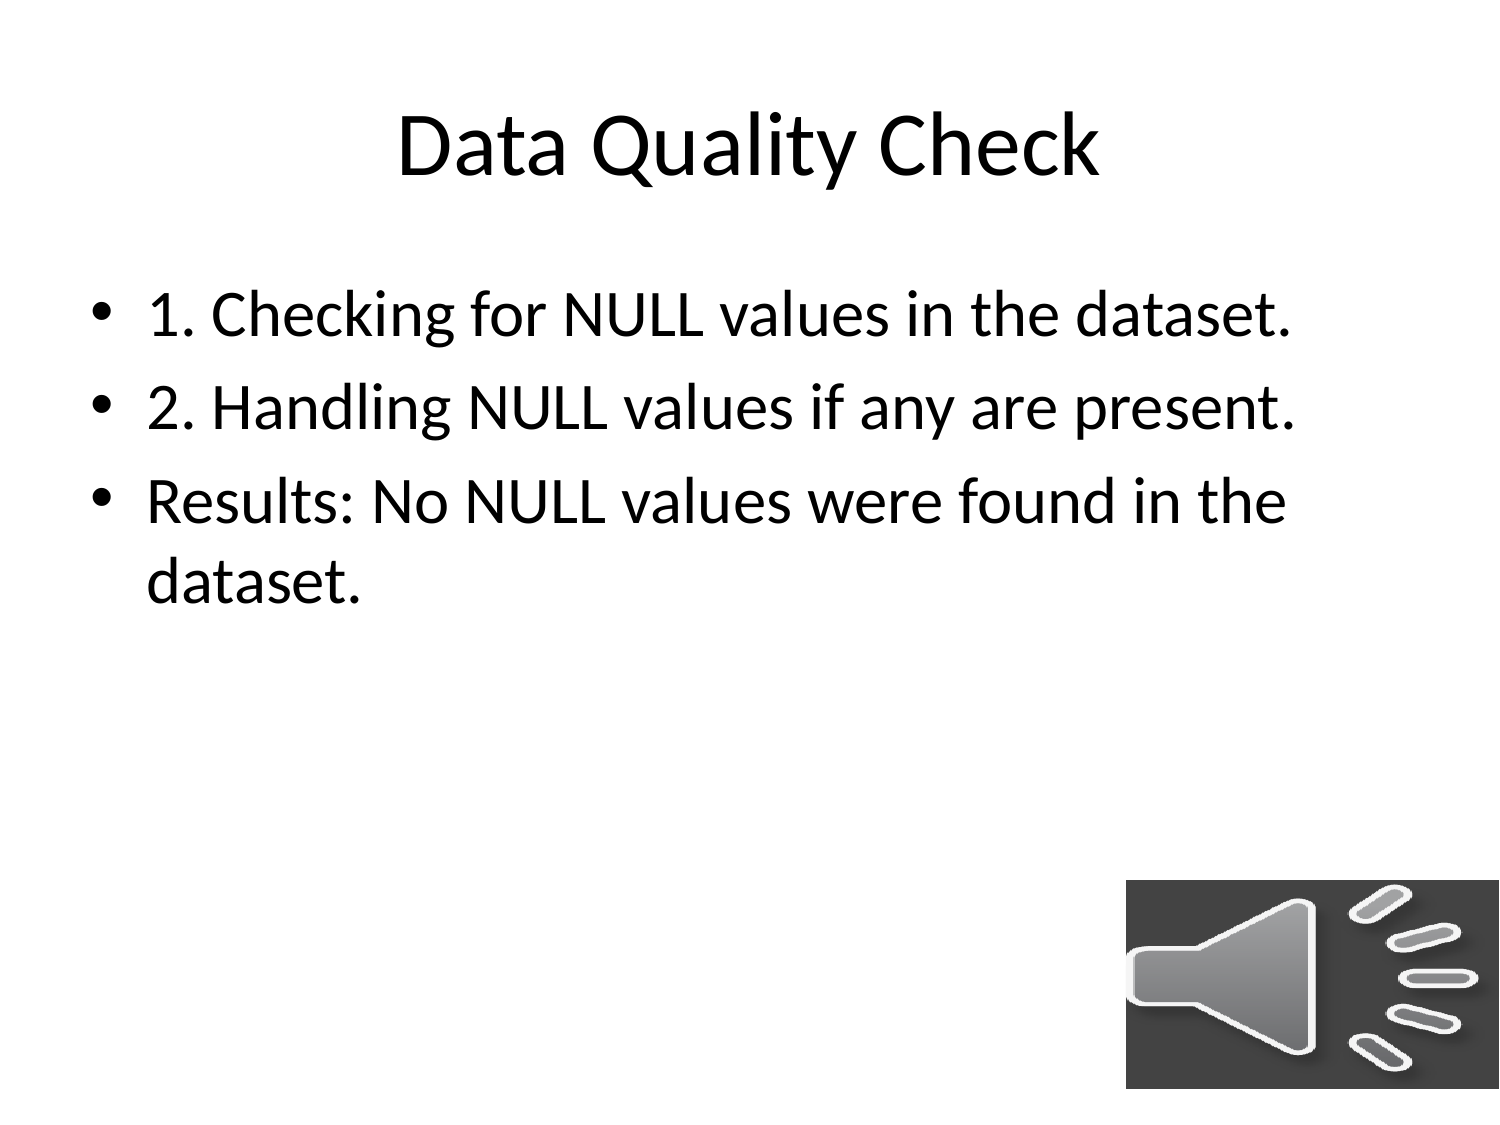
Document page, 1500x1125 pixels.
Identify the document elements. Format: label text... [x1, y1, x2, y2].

title Data Quality Check [75, 45, 1425, 233]
picture [1124, 878, 1500, 1091]
list 1. Checking for NULL values in the dataset. 2. Handling NULL values if any are present. Results: No NULL values were found in the dataset. [75, 262, 1425, 1005]
